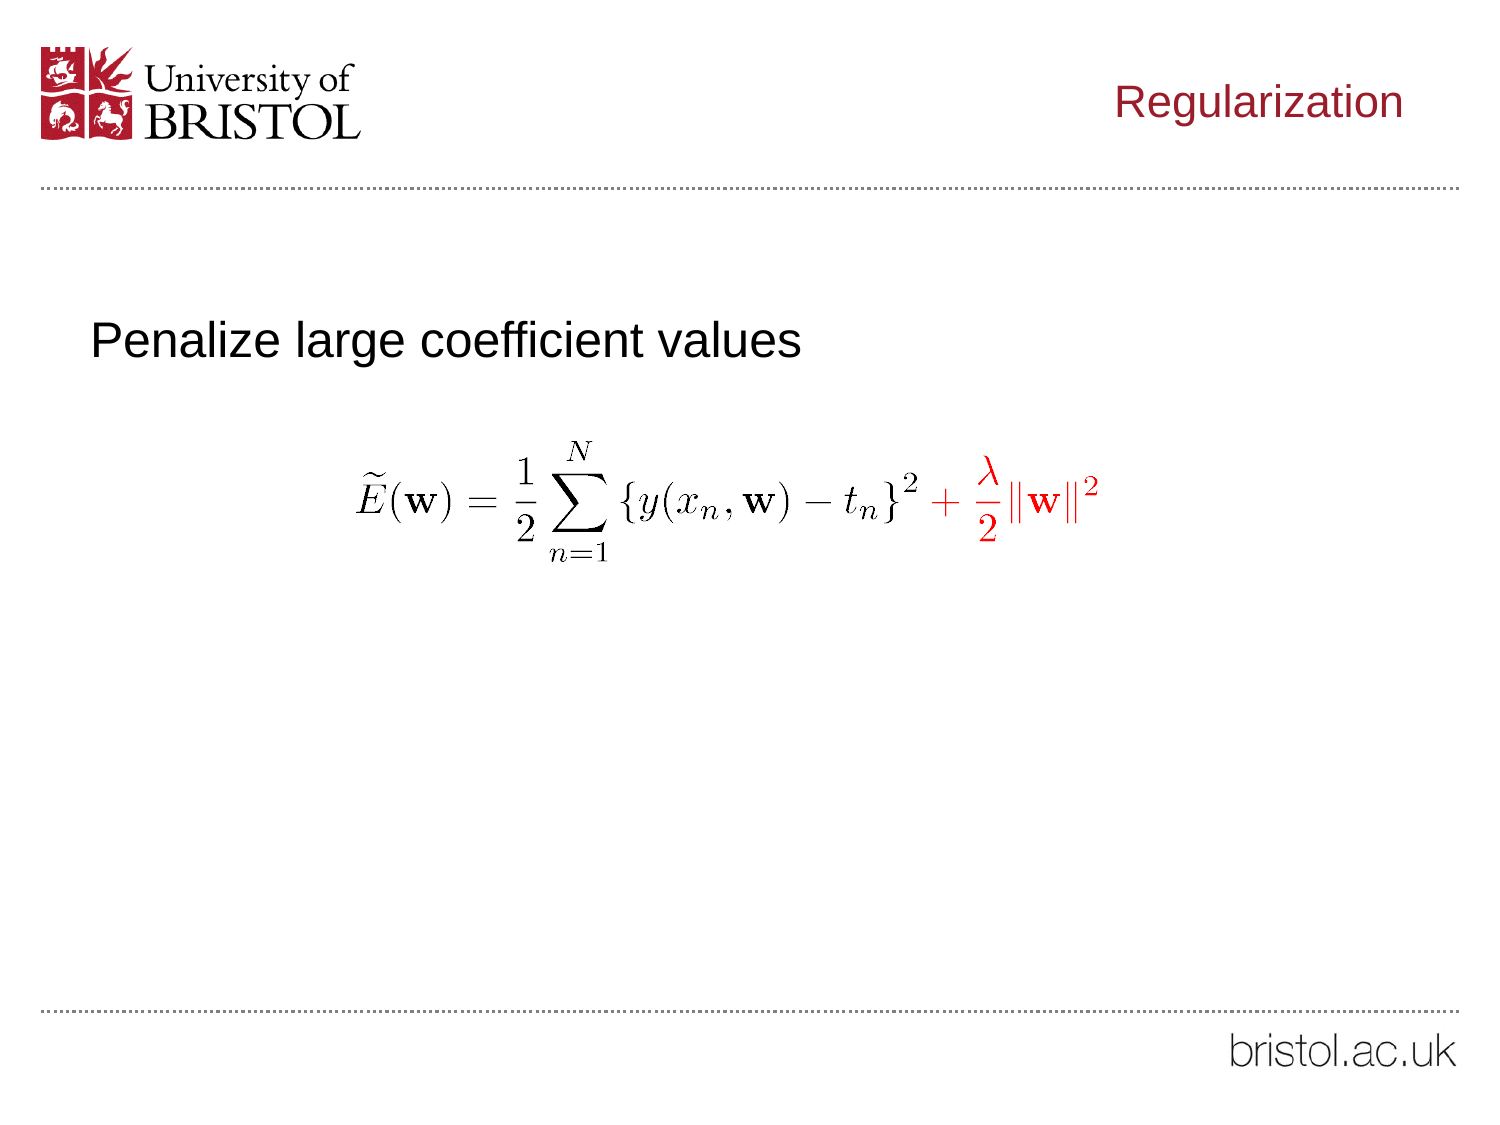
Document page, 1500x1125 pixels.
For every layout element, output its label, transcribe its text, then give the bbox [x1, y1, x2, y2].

title Regularization [1099, 64, 1477, 135]
picture [352, 437, 1100, 563]
list Penalize large coefficient values [75, 299, 1425, 1005]
picture [41, 47, 361, 140]
picture [1214, 1023, 1459, 1080]
